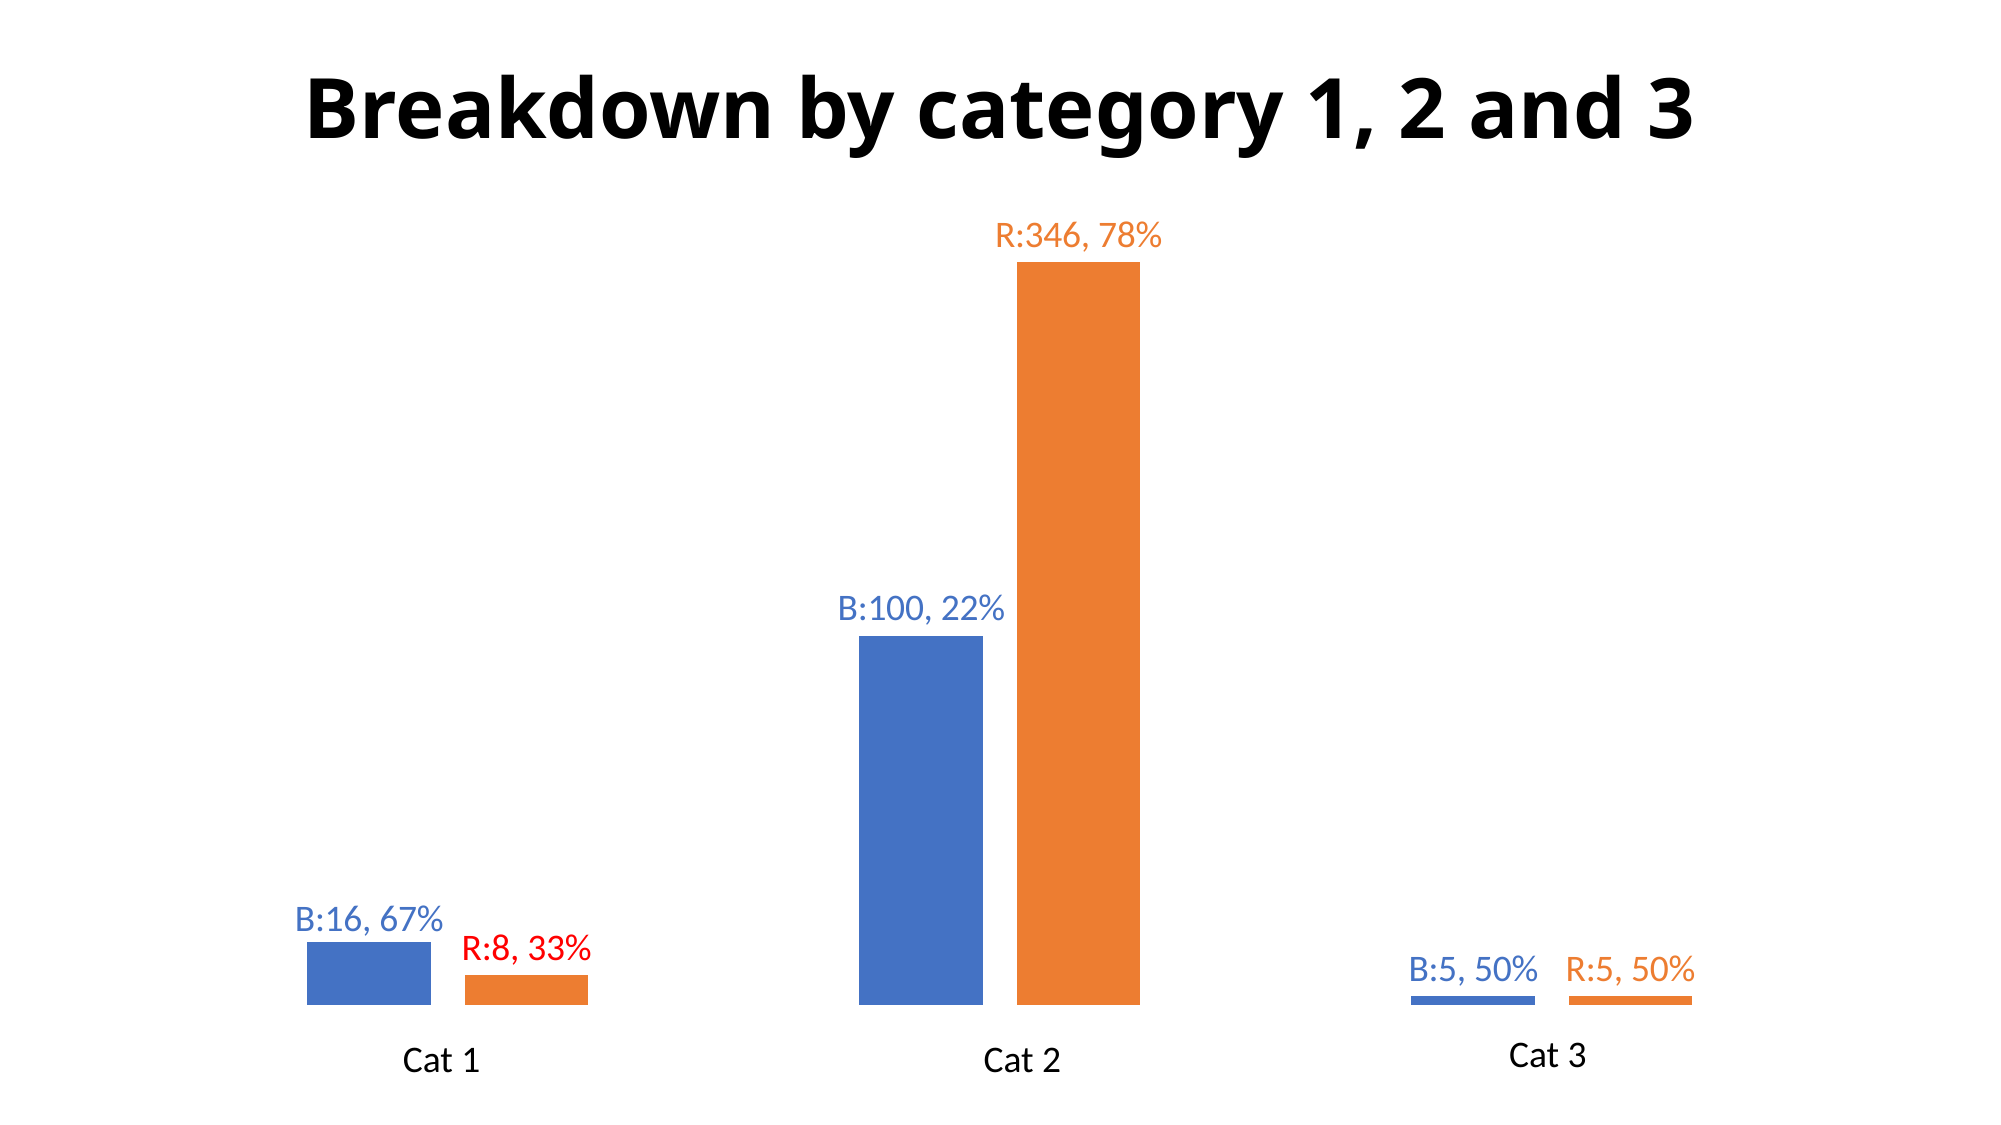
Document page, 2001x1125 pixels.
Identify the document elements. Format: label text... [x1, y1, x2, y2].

text_box Cat 3 [1494, 1022, 1604, 1083]
title Breakdown by category 1, 2 and 3 [137, 37, 1863, 158]
chart [137, 158, 1863, 1022]
text_box Cat 1 [388, 1027, 496, 1087]
text_box Cat 2 [968, 1027, 1077, 1087]
